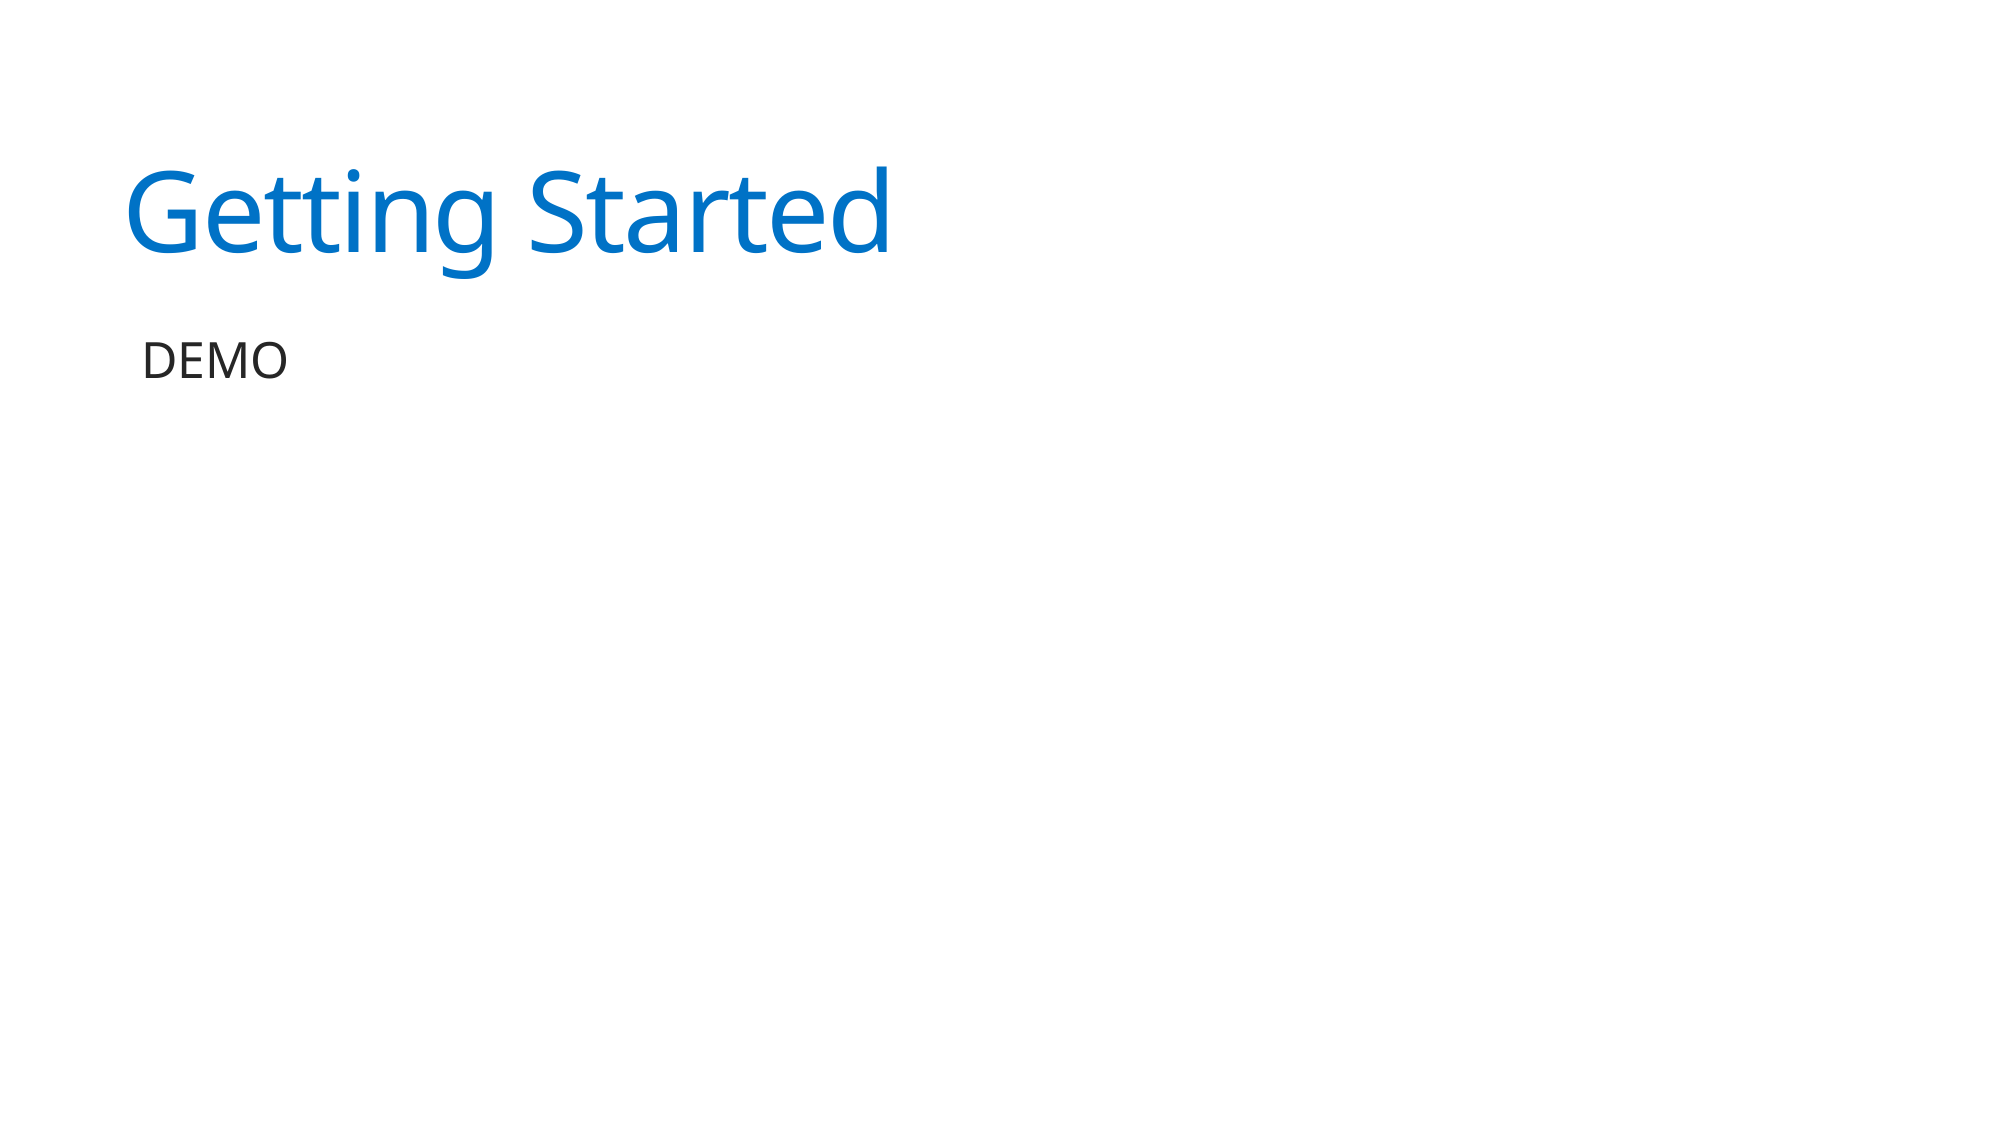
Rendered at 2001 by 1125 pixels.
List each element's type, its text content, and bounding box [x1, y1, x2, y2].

list DEMO [111, 329, 1876, 948]
title Getting Started [107, 81, 1875, 354]
